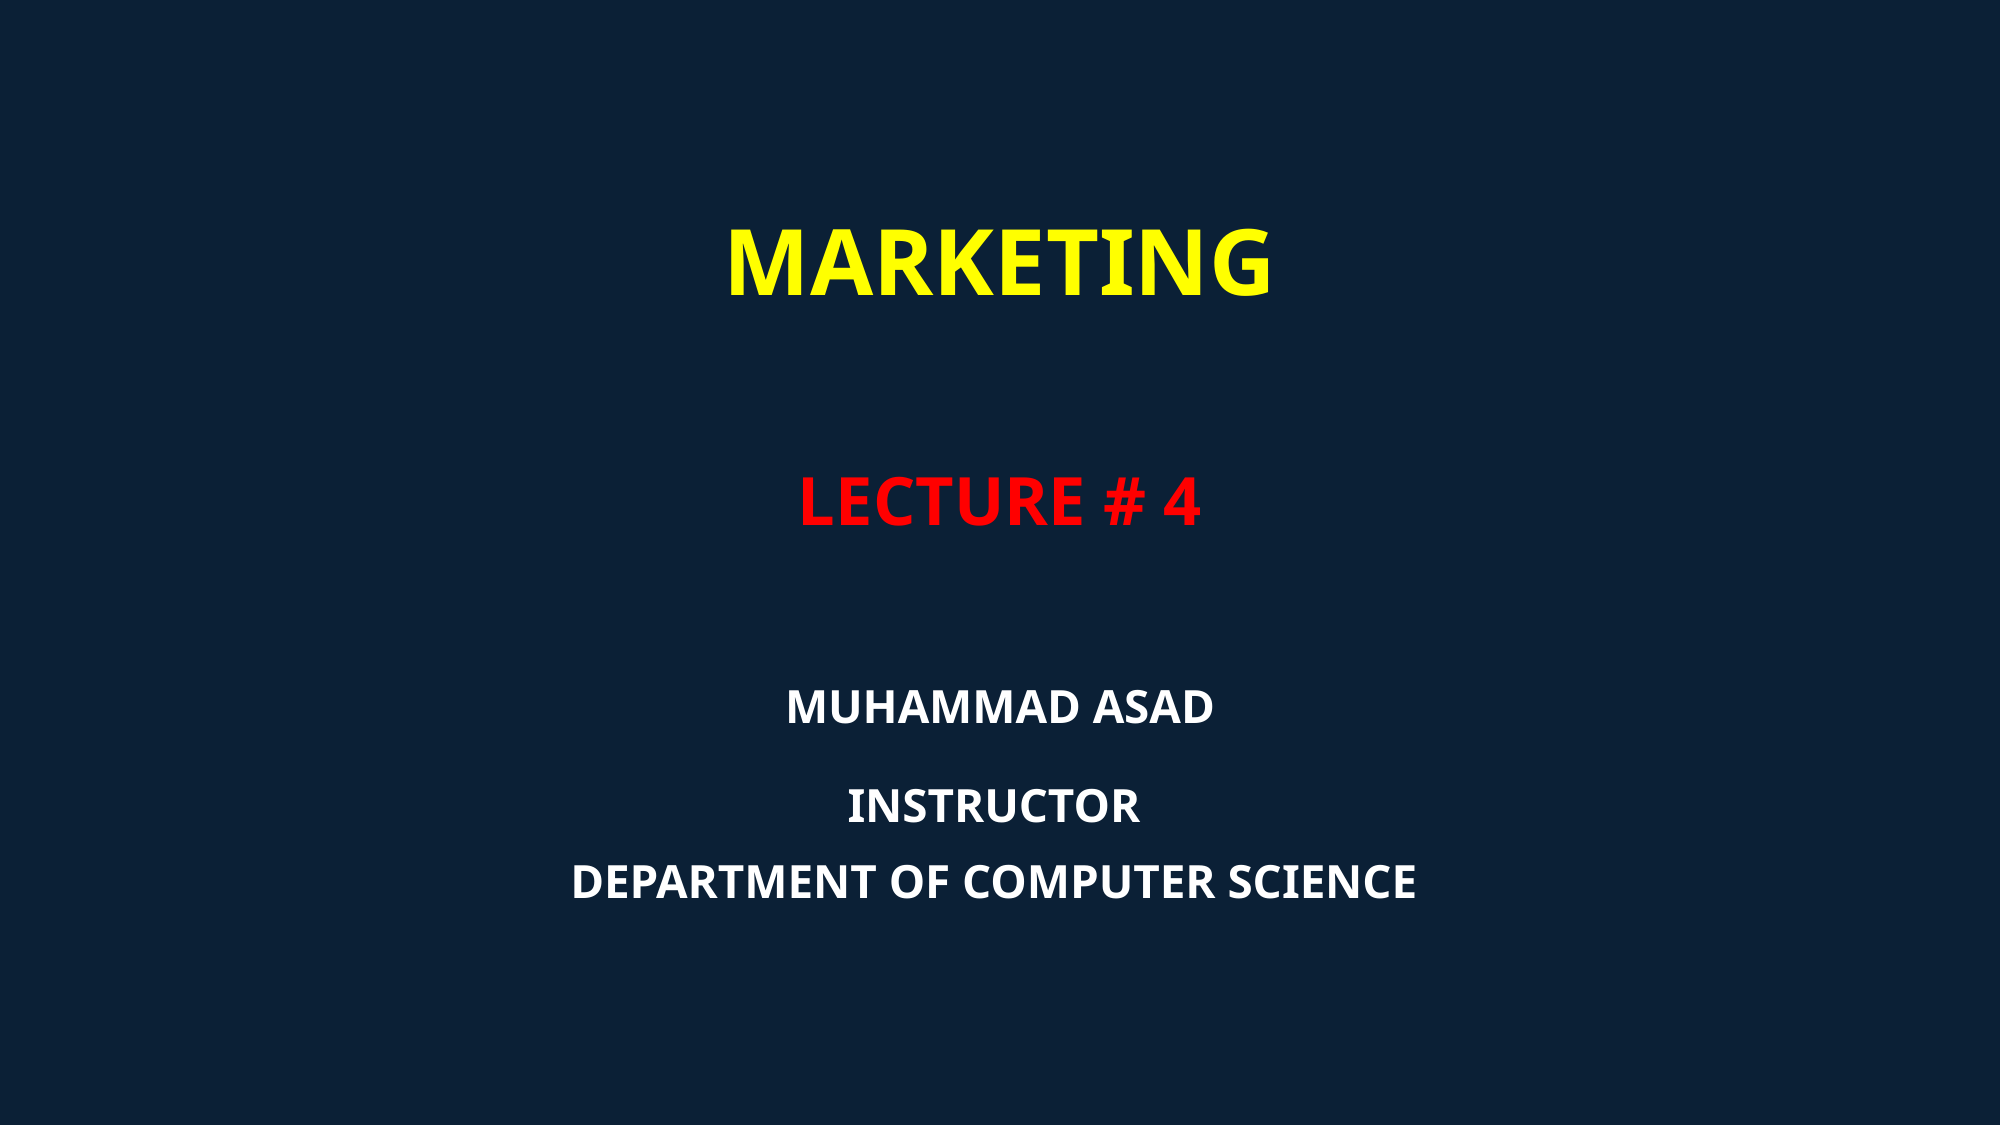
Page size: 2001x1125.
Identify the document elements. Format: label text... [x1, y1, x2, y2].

title Marketing Lecture # 4 Muhammad asad Instructor department of computer science [150, 120, 1850, 1005]
